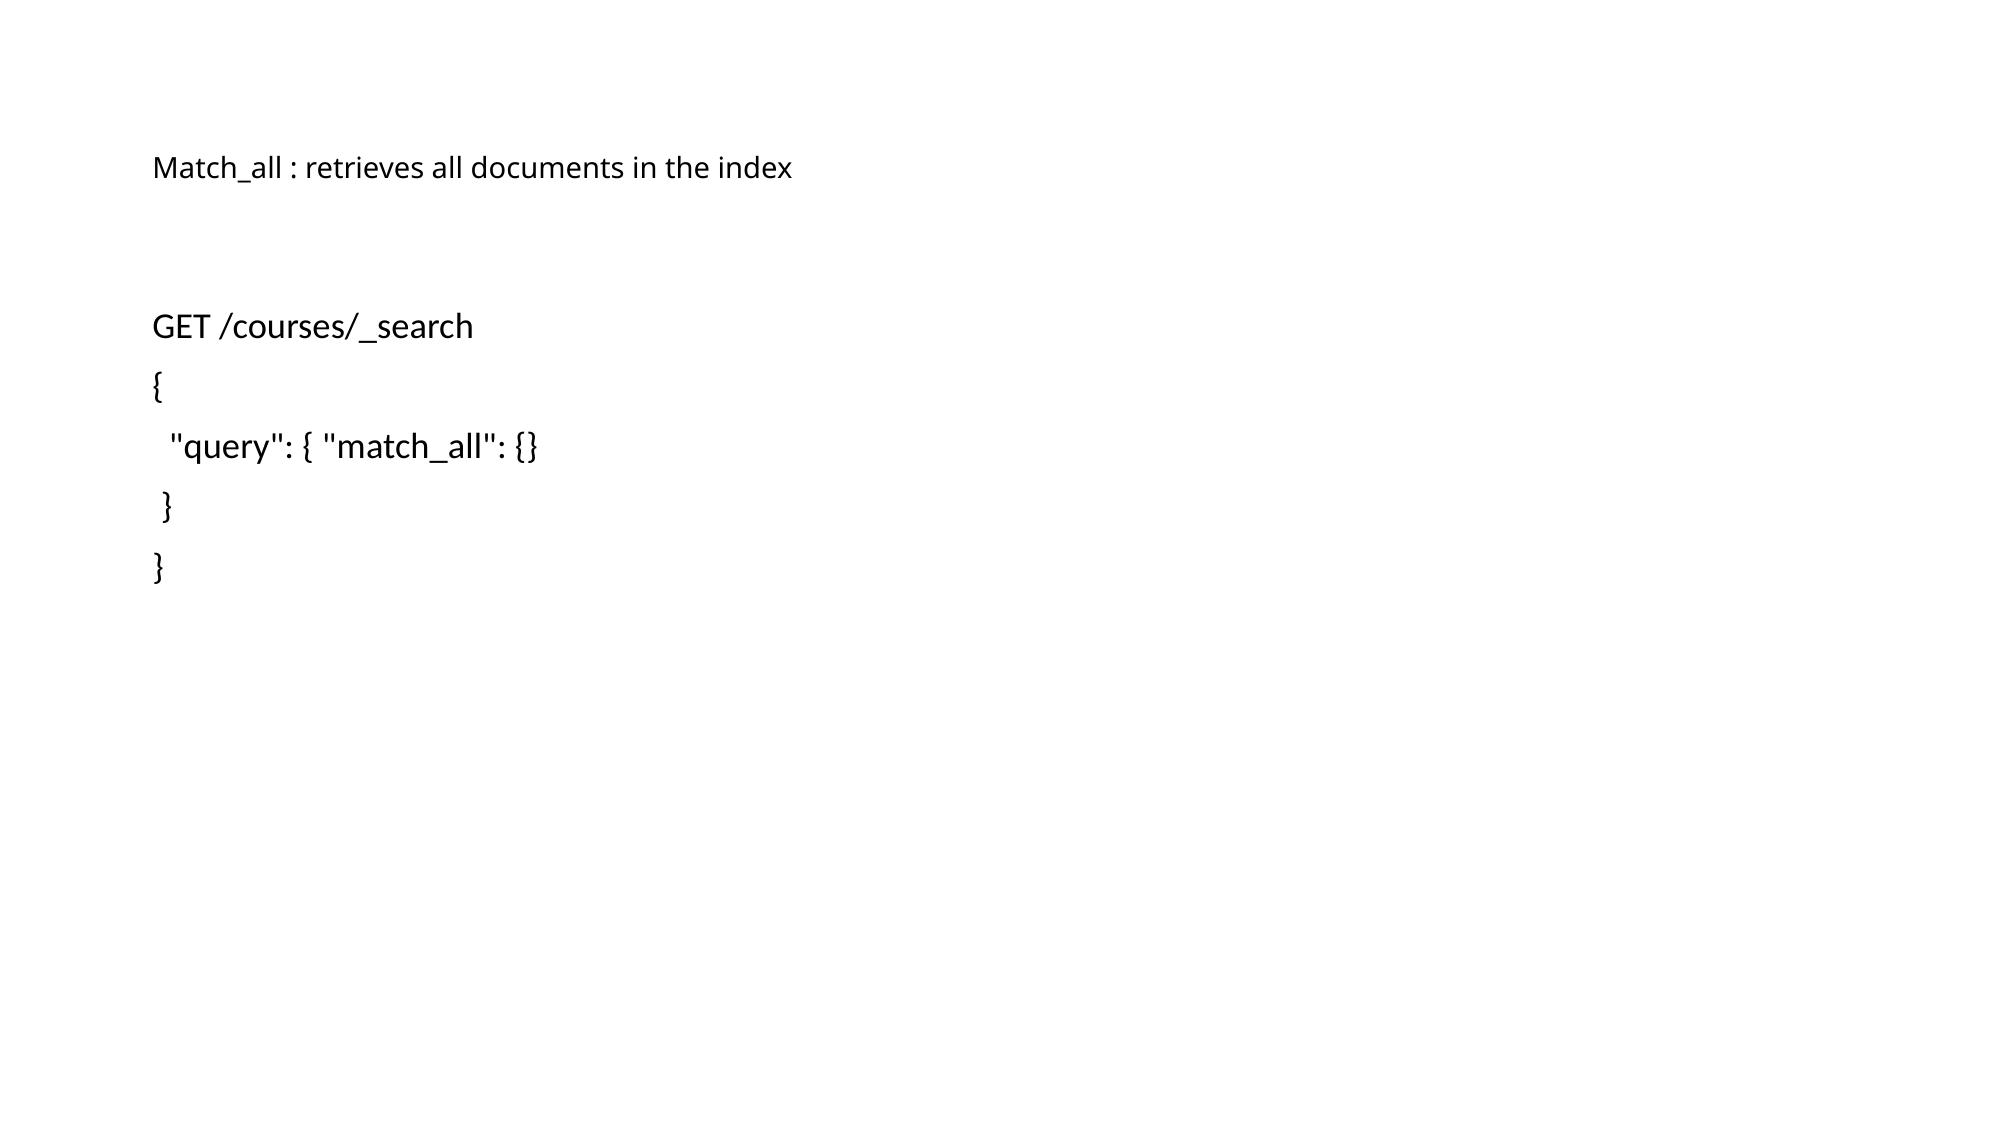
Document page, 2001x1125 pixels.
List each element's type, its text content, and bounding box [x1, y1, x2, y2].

list GET /courses/_search { "query": { "match_all": {} } } [137, 299, 1863, 1014]
title Match_all : retrieves all documents in the index [137, 59, 1863, 278]
